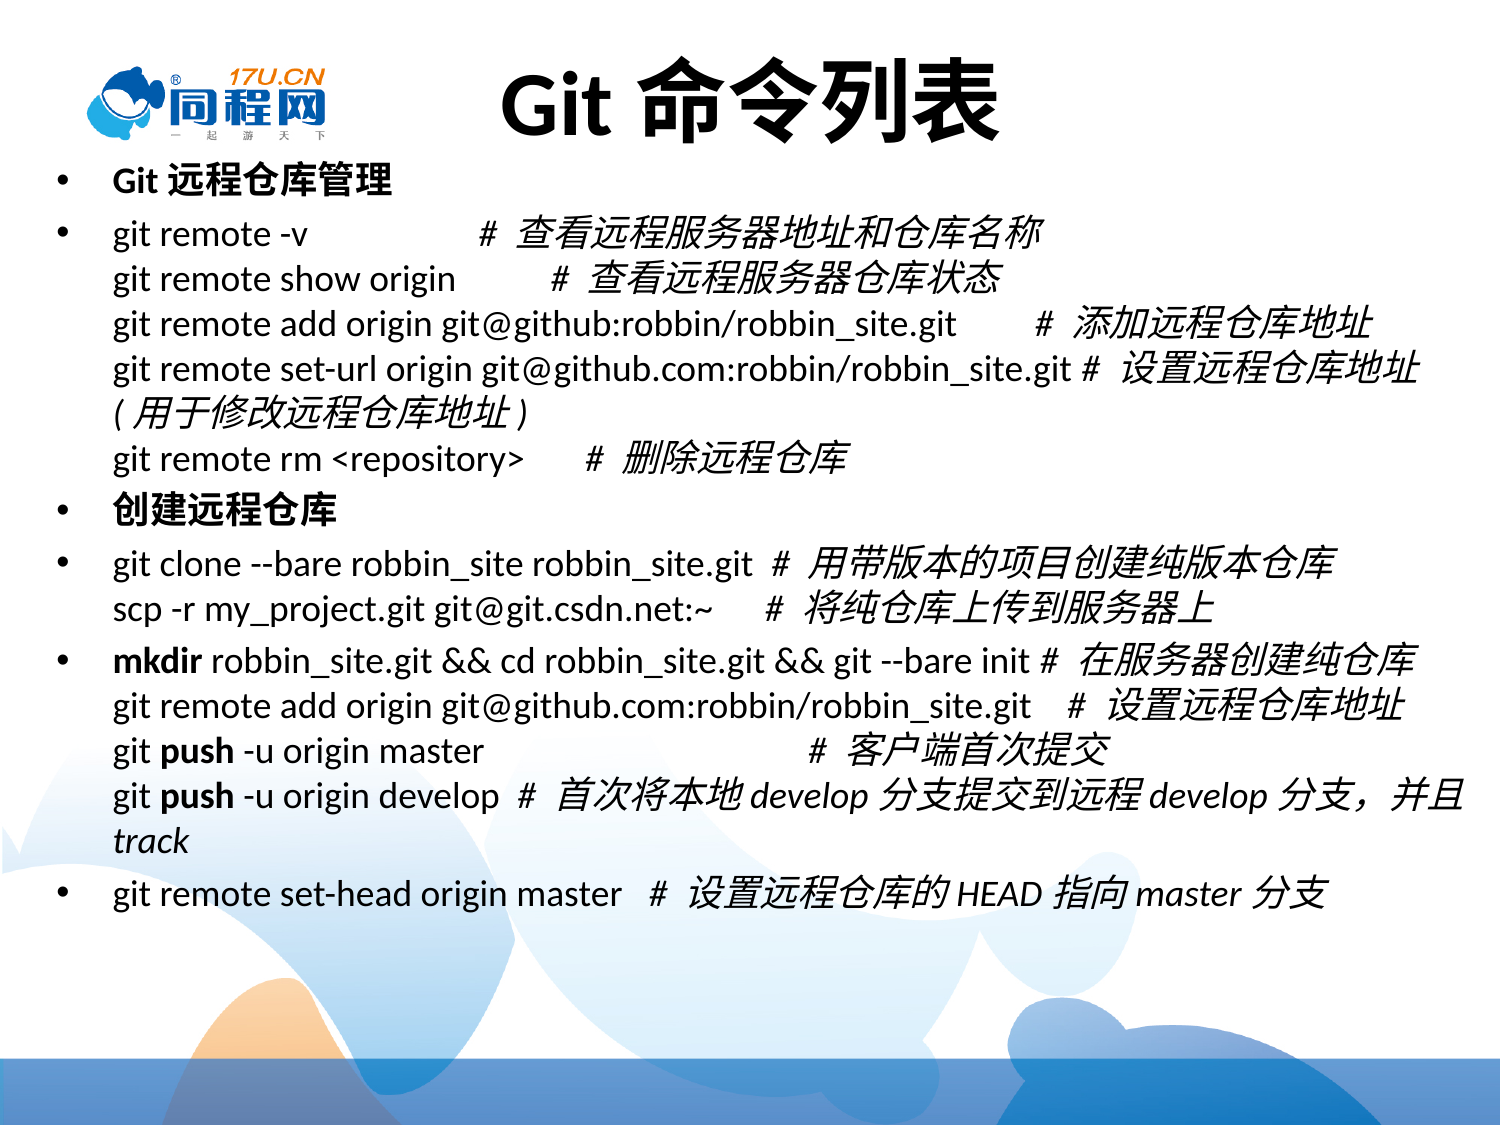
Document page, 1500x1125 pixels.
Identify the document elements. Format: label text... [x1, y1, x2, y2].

picture [0, 0, 1500, 1125]
title Git命令列表 [76, 4, 1427, 149]
list Git远程仓库管理 git remote -v # 查看远程服务器地址和仓库名称 git remote show origin # 查看远程服务器仓库状态 git remote add origin git@github:robbin/robbin_site.git # 添加远程仓库地址 git remote set-url origin git@github.com:robbin/robbin_site.git # 设置远程仓库地址(用于修改远程仓库地址) git remote rm <repository> # 删除远程仓库 创建远程仓库 git clone --bare robbin_site robbin_site.git # 用带版本的项目创建纯版本仓库 scp -r my_project.git git@git.csdn.net:~ # 将纯仓库上传到服务器上 mkdir robbin_site.git && cd robbin_site.git && git --bare init # 在服务器创建纯仓库 git remote add origin git@github.com:robbin/robbin_site.git # 设置远程仓库地址 git push -u origin master # 客户端首次提交 git push -u origin develop # 首次将本地develop分支提交到远程develop分支，并且track git remote set-head origin master # 设置远程仓库的HEAD指向master分支 [41, 149, 1483, 1059]
